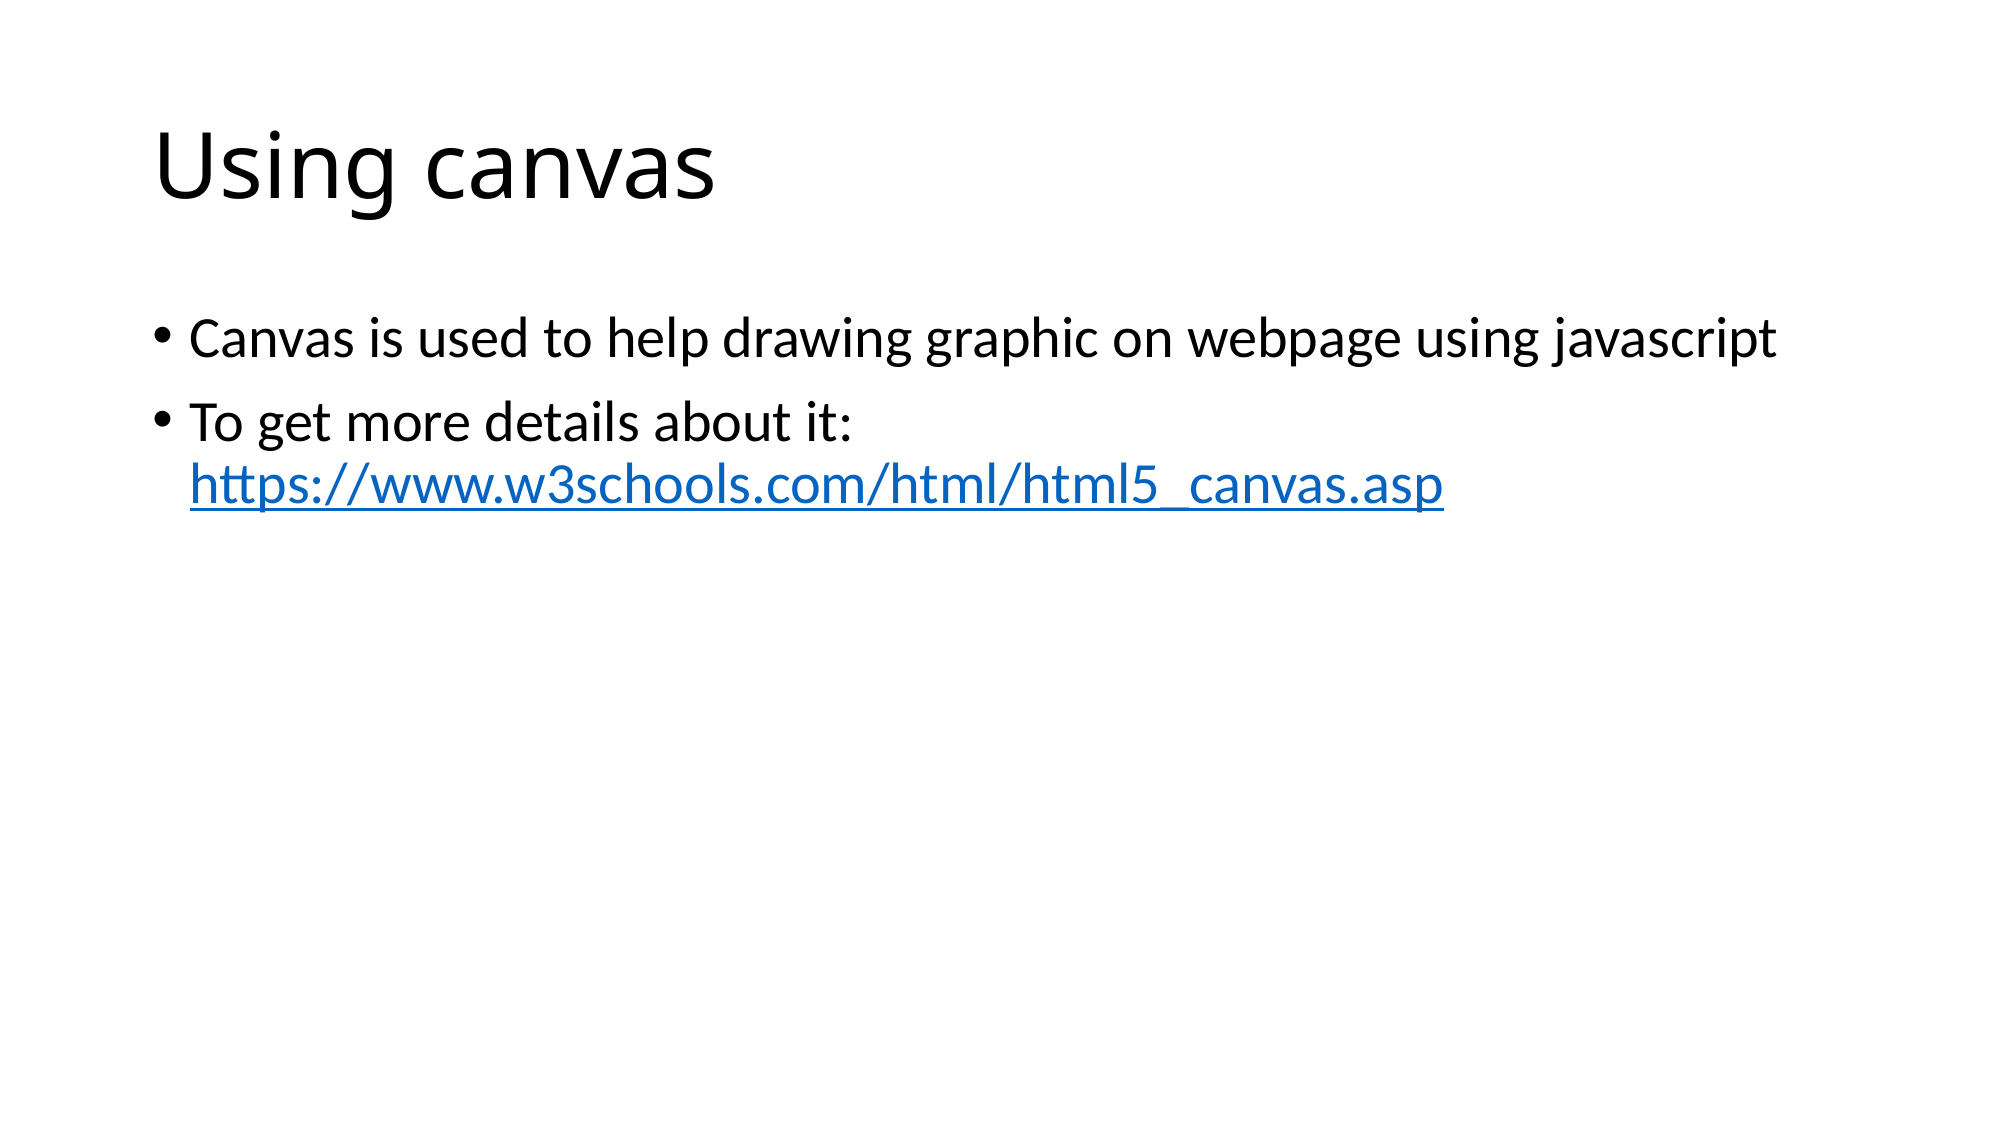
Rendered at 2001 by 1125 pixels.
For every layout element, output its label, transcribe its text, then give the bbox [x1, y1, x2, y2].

list Canvas is used to help drawing graphic on webpage using javascript To get more details about it: https://www.w3schools.com/html/html5_canvas.asp [137, 299, 1863, 1014]
title Using canvas [137, 59, 1863, 278]
